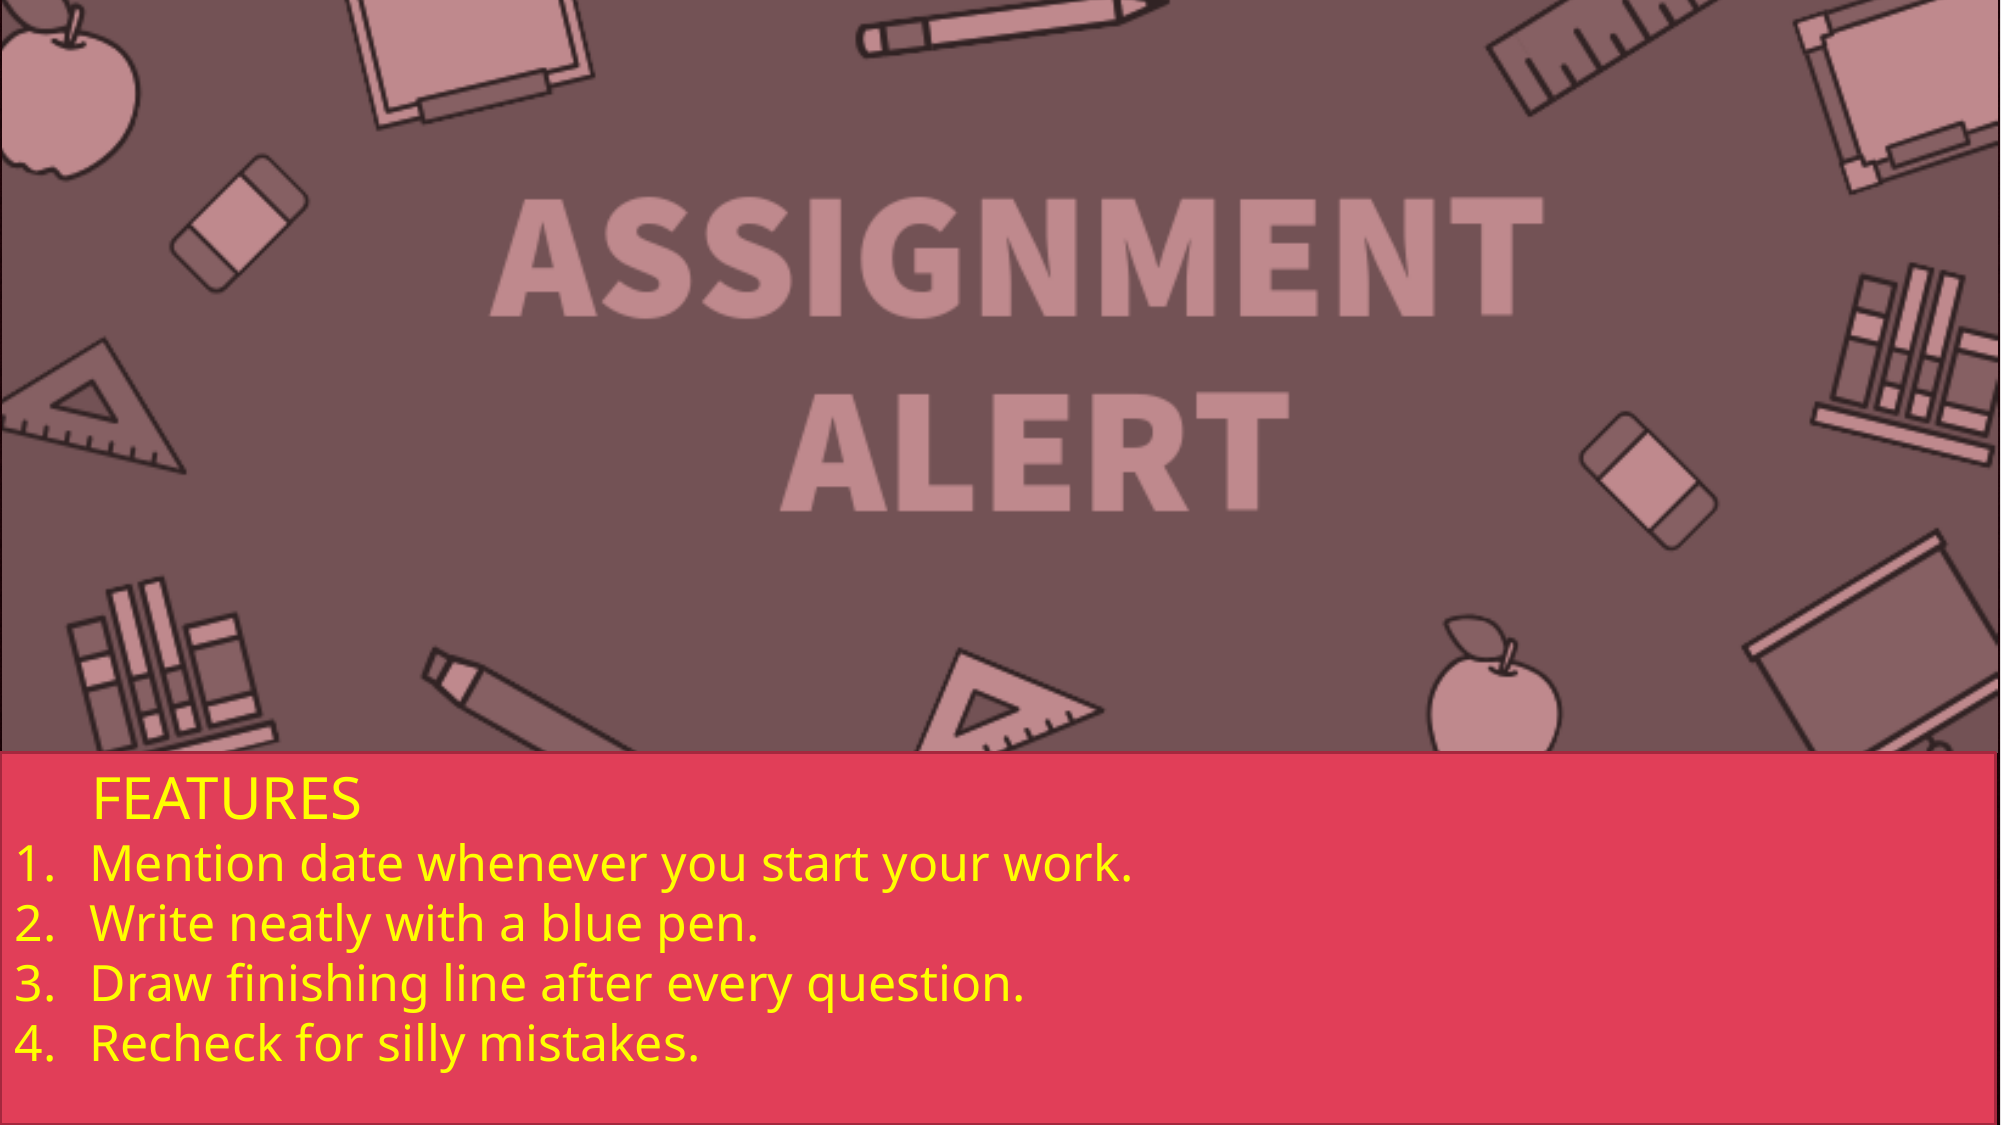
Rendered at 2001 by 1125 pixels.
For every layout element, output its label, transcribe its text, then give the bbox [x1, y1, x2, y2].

text_box FEATURES Mention date whenever you start your work. Write neatly with a blue pen. Draw finishing line after every question. Recheck for silly mistakes. [0, 766, 1997, 1125]
picture [1, 0, 1999, 754]
